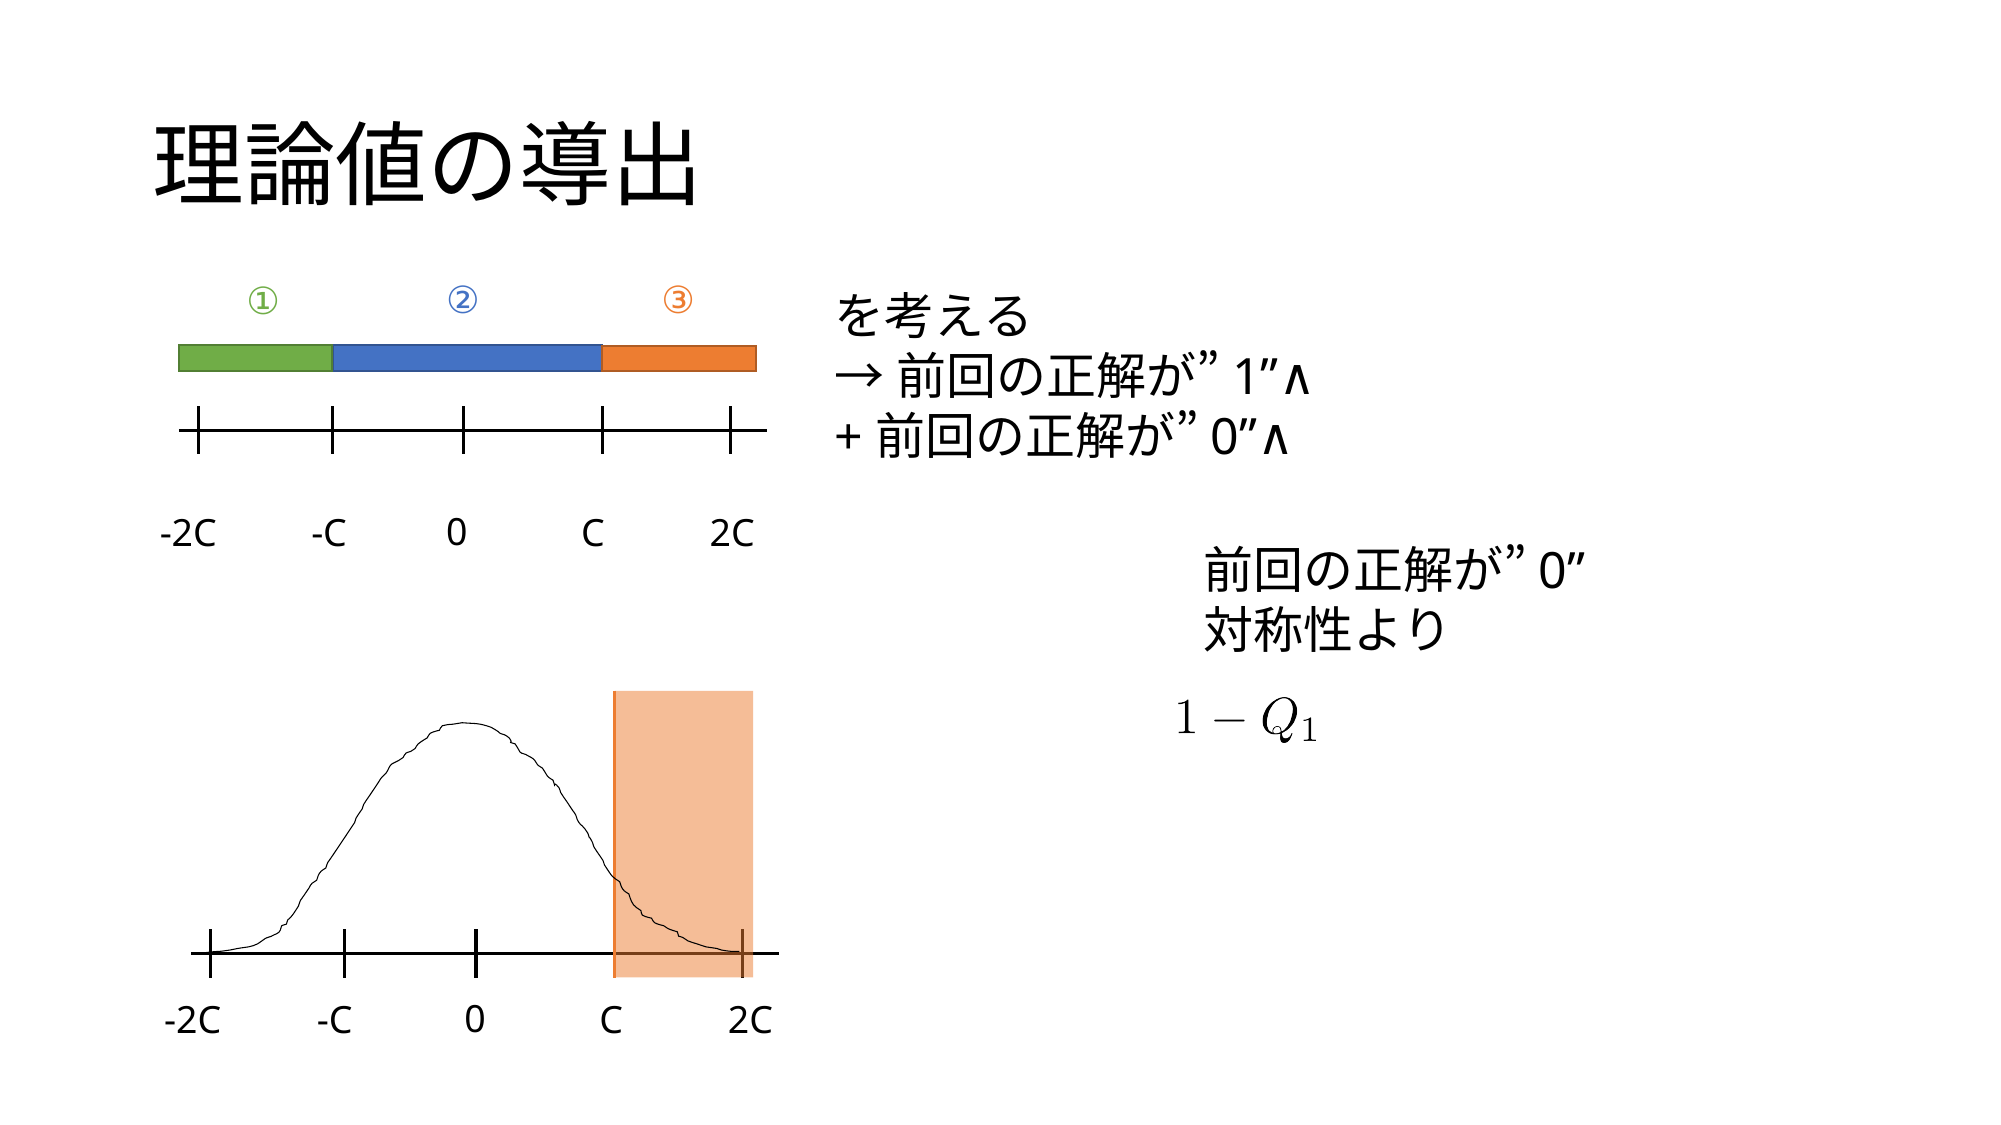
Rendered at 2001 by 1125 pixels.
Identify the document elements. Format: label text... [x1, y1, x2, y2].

text_box [615, 690, 754, 928]
picture [1177, 697, 1316, 743]
text_box [280, 722, 614, 928]
text_box [615, 877, 669, 928]
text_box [145, 268, 802, 563]
title 理論値の導出 [137, 59, 1863, 278]
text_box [149, 928, 820, 1049]
